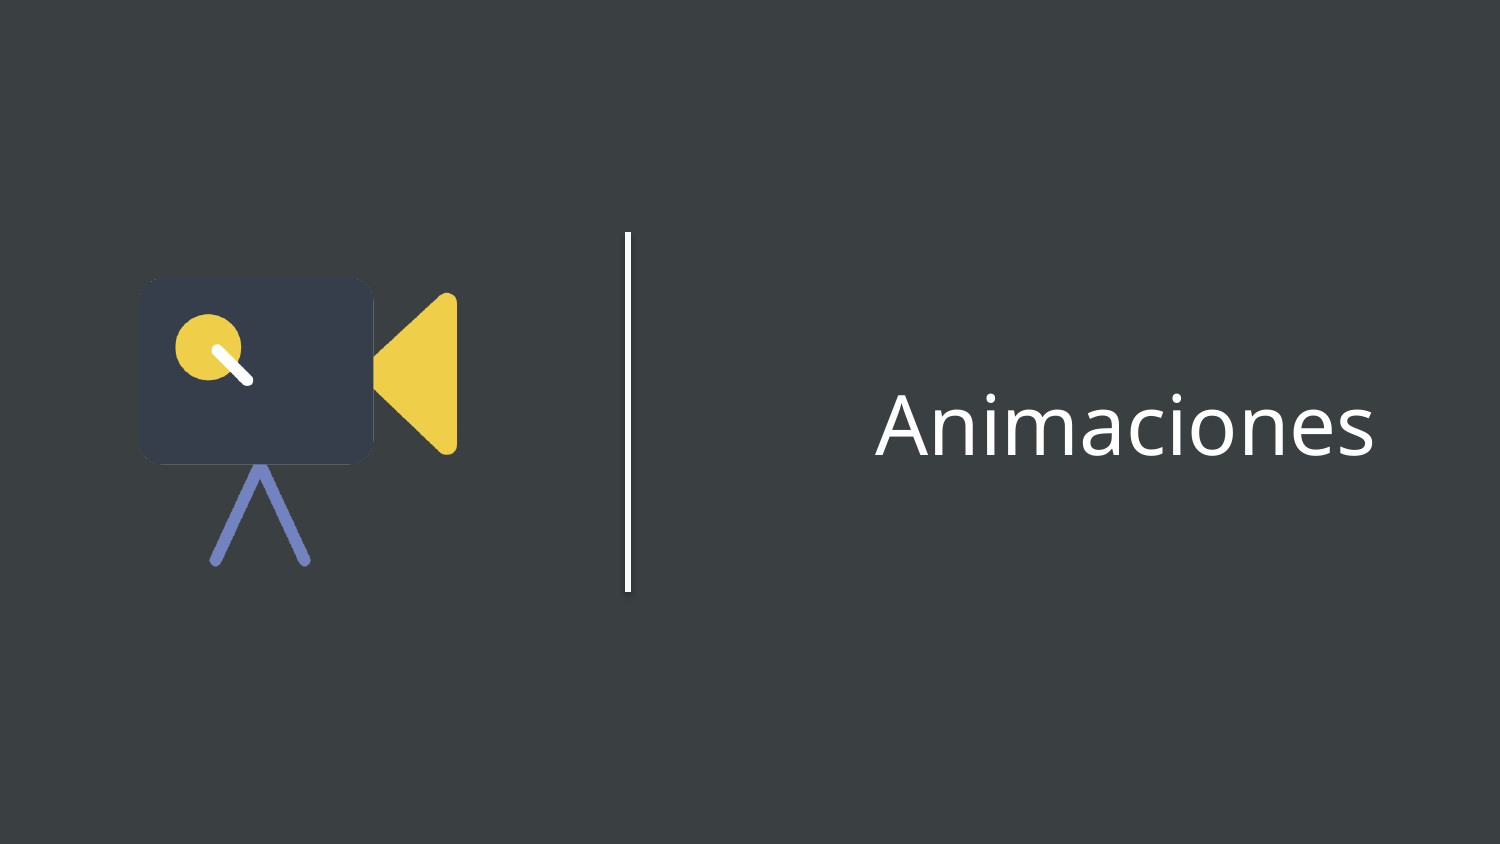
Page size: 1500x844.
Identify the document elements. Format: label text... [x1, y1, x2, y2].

title Animaciones [139, 251, 620, 592]
picture [139, 263, 457, 581]
title Animaciones [636, 251, 1392, 592]
